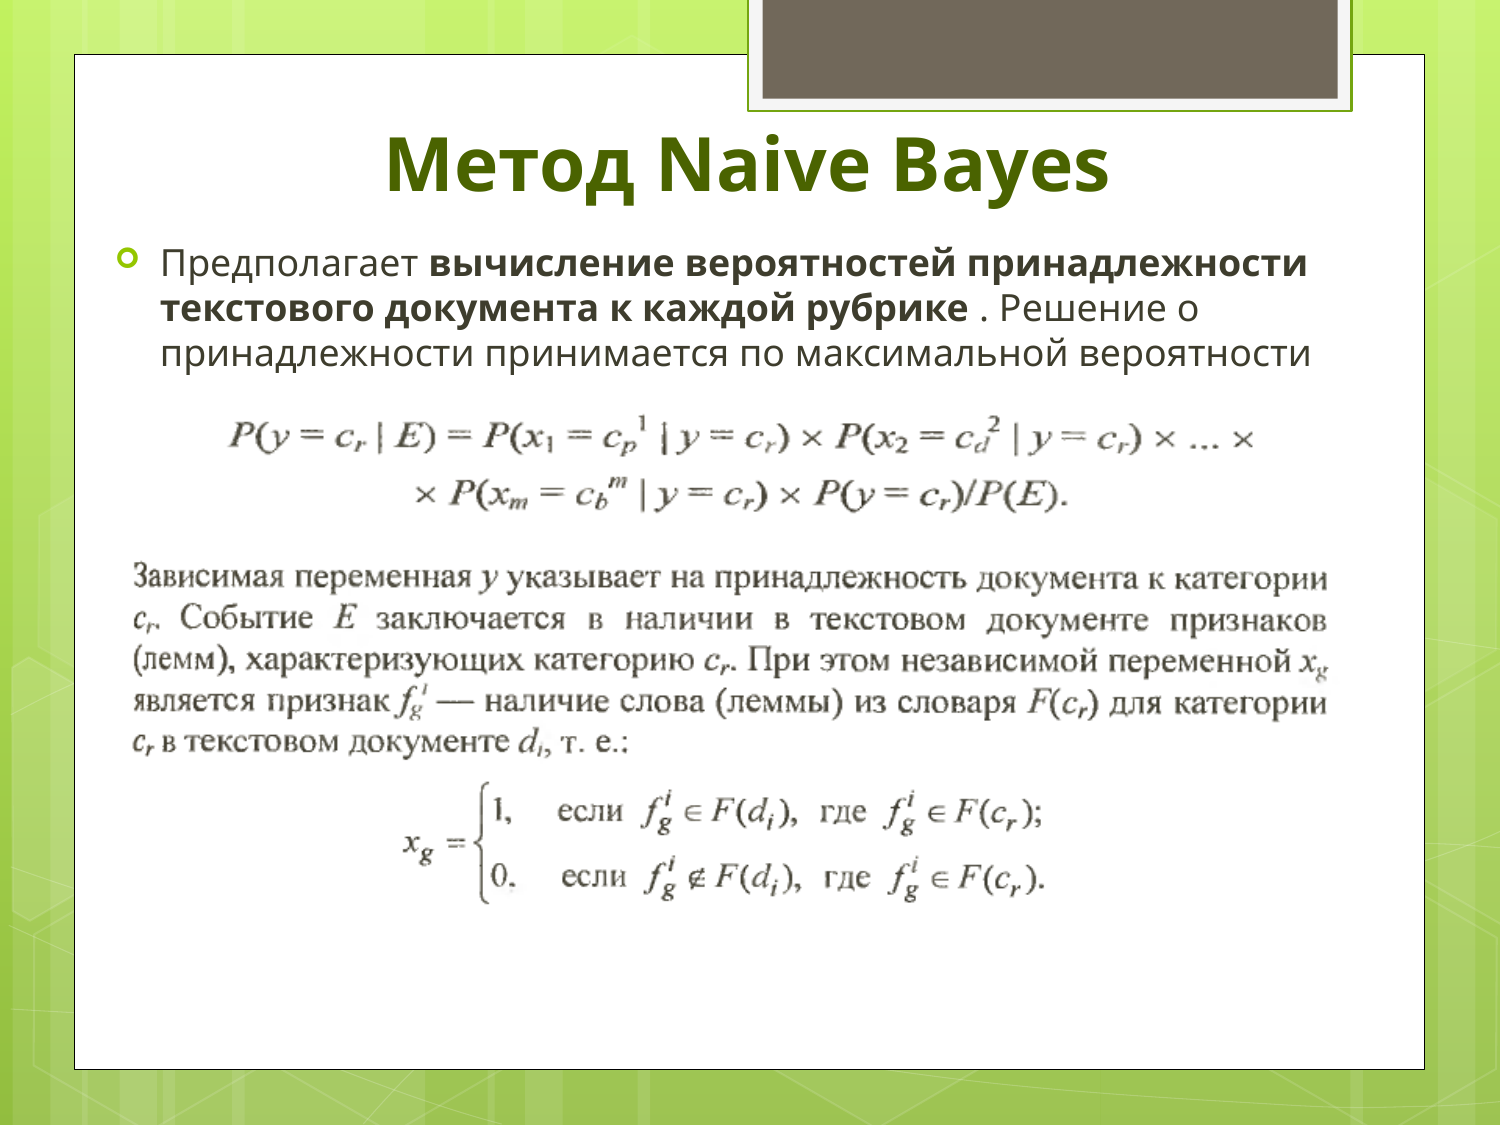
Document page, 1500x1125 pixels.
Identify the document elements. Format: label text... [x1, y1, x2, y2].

title Метод Naive Bayes [171, 78, 1324, 215]
picture [170, 396, 1318, 537]
list Предполагает вычисление вероятностей принадлежности текстового документа к каждой рубрике . Решение о принадлежности принимается по максимальной вероятности [88, 231, 1400, 409]
picture [110, 550, 1378, 920]
